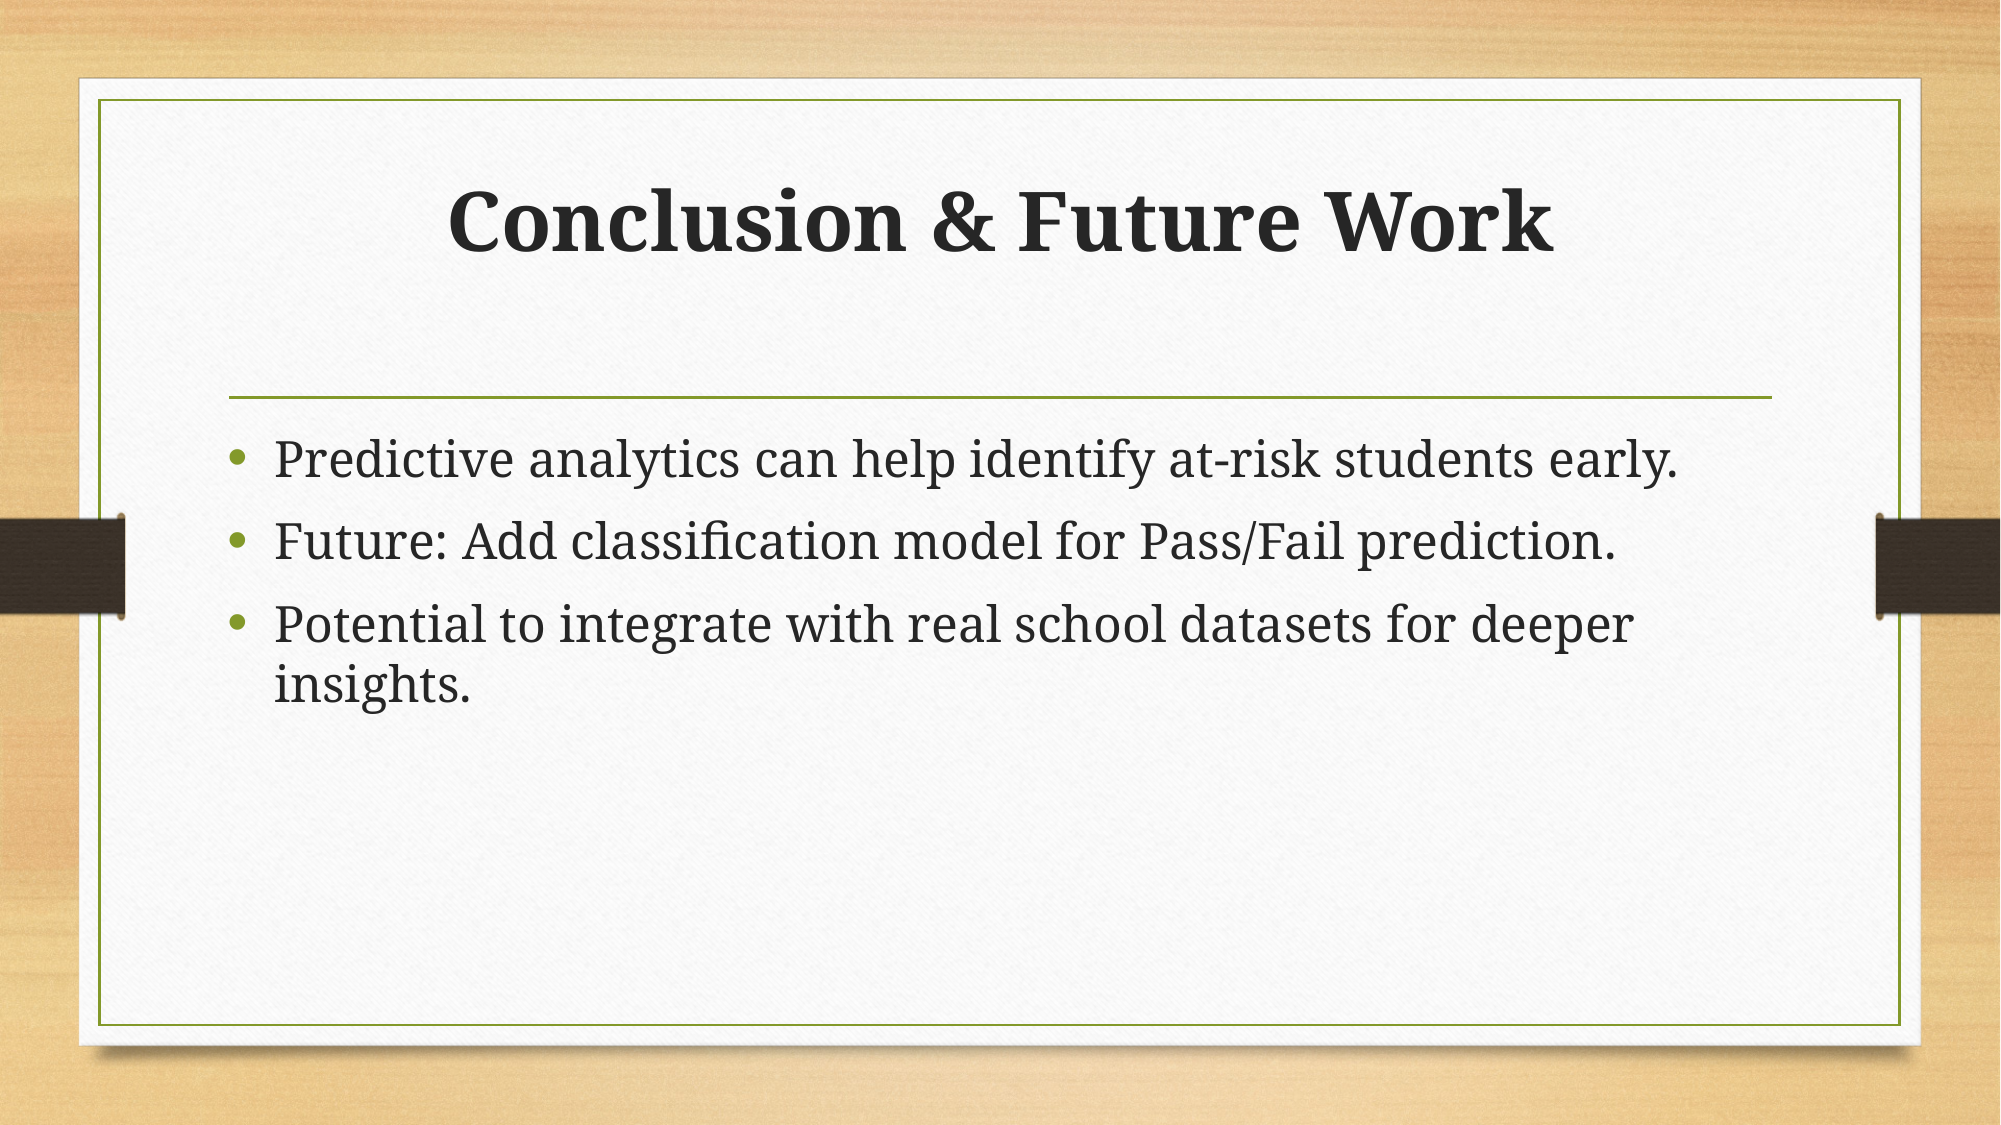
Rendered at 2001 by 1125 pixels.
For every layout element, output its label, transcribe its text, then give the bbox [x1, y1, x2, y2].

title Conclusion & Future Work [212, 161, 1788, 375]
picture [0, 0, 2001, 1125]
list Predictive analytics can help identify at-risk students early. Future: Add classification model for Pass/Fail prediction. Potential to integrate with real school datasets for deeper insights. [212, 419, 1788, 964]
